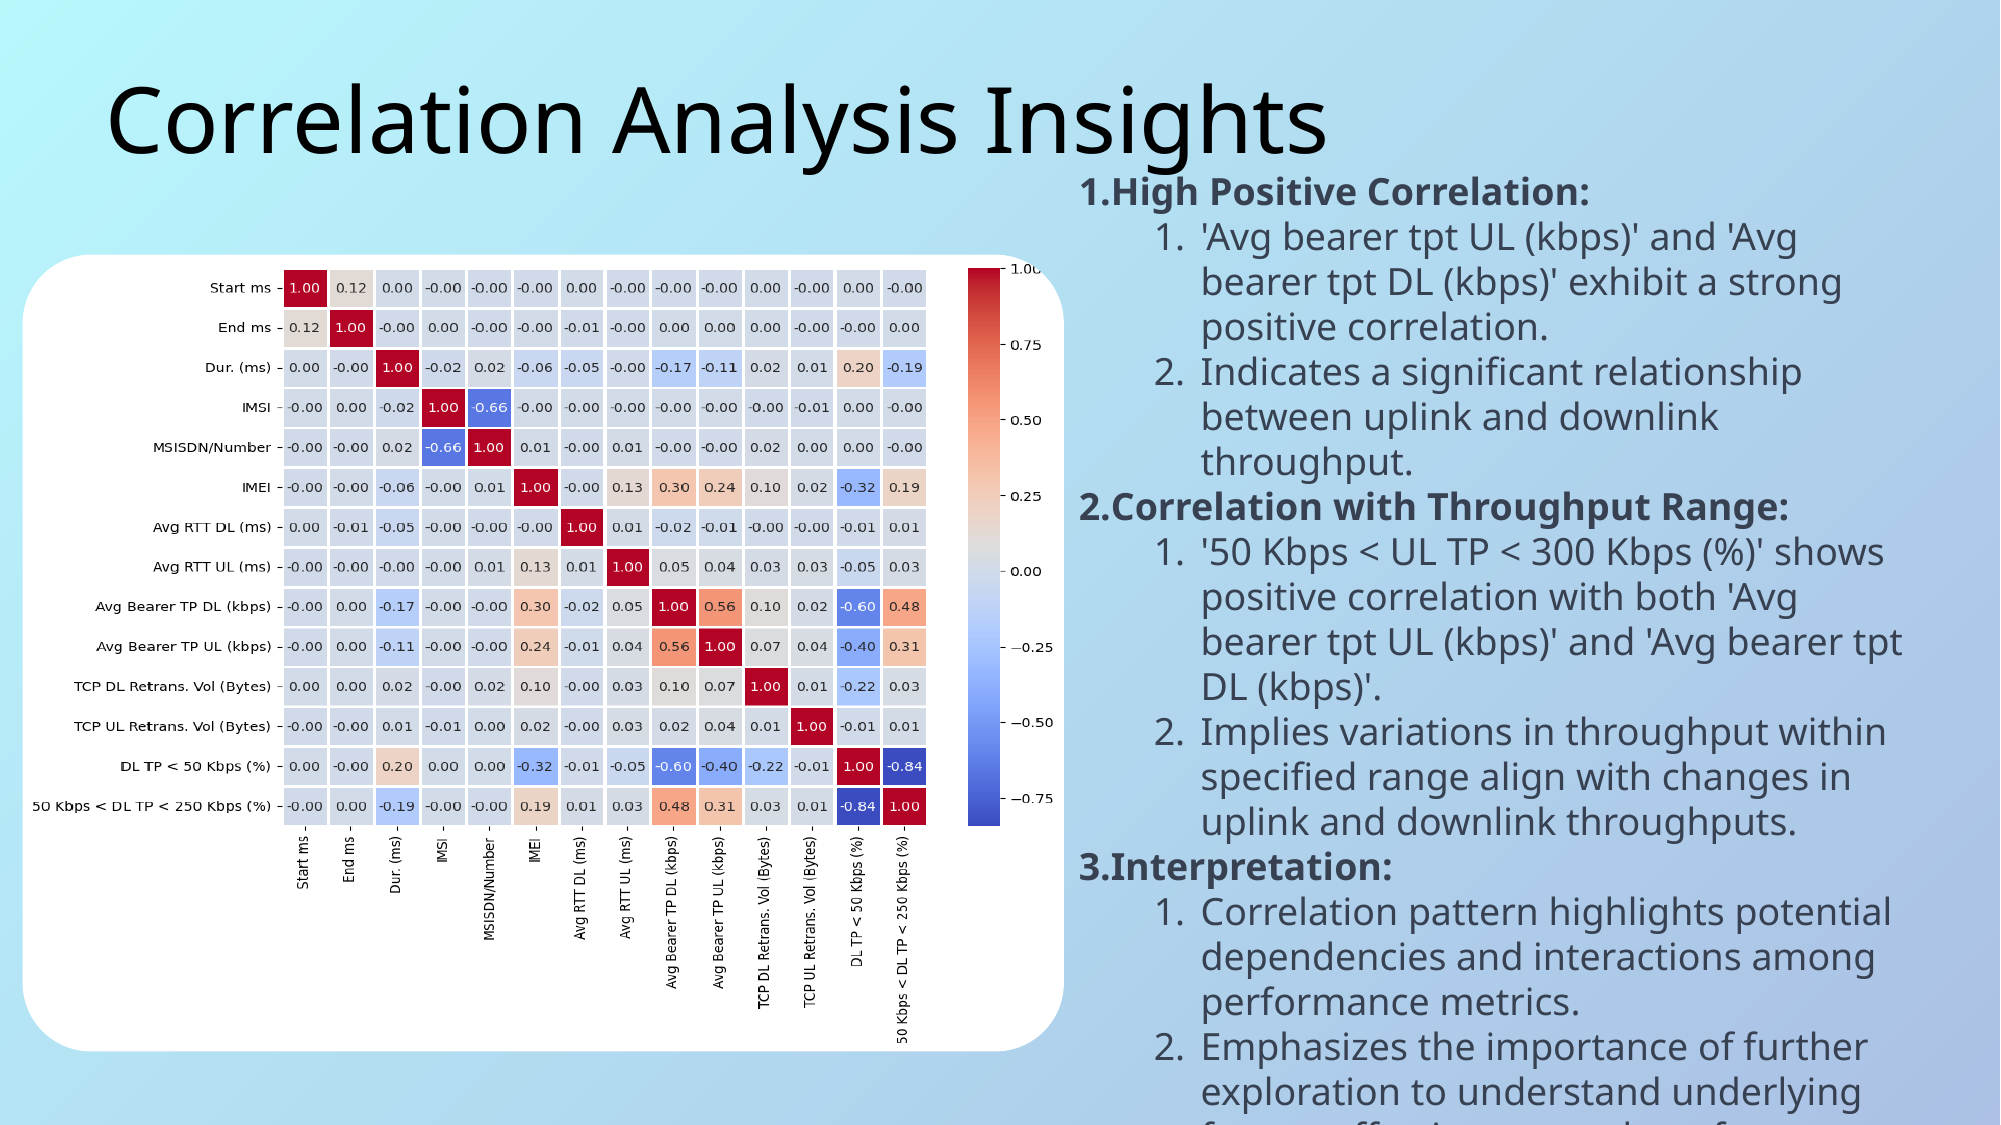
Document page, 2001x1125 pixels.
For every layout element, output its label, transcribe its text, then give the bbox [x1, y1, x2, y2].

picture [22, 254, 1064, 1052]
text_box High Positive Correlation: 'Avg bearer tpt UL (kbps)' and 'Avg bearer tpt DL (kbps)' exhibit a strong positive correlation. Indicates a significant relationship between uplink and downlink throughput. Correlation with Throughput Range: '50 Kbps < UL TP < 300 Kbps (%)' shows positive correlation with both 'Avg bearer tpt UL (kbps)' and 'Avg bearer tpt DL (kbps)'. Implies variations in throughput within specified range align with changes in uplink and downlink throughputs. Interpretation: Correlation pattern highlights potential dependencies and interactions among performance metrics. Emphasizes the importance of further exploration to understand underlying factors affecting network performance. [1063, 160, 1938, 1125]
title Correlation Analysis Insights [90, 55, 1816, 194]
